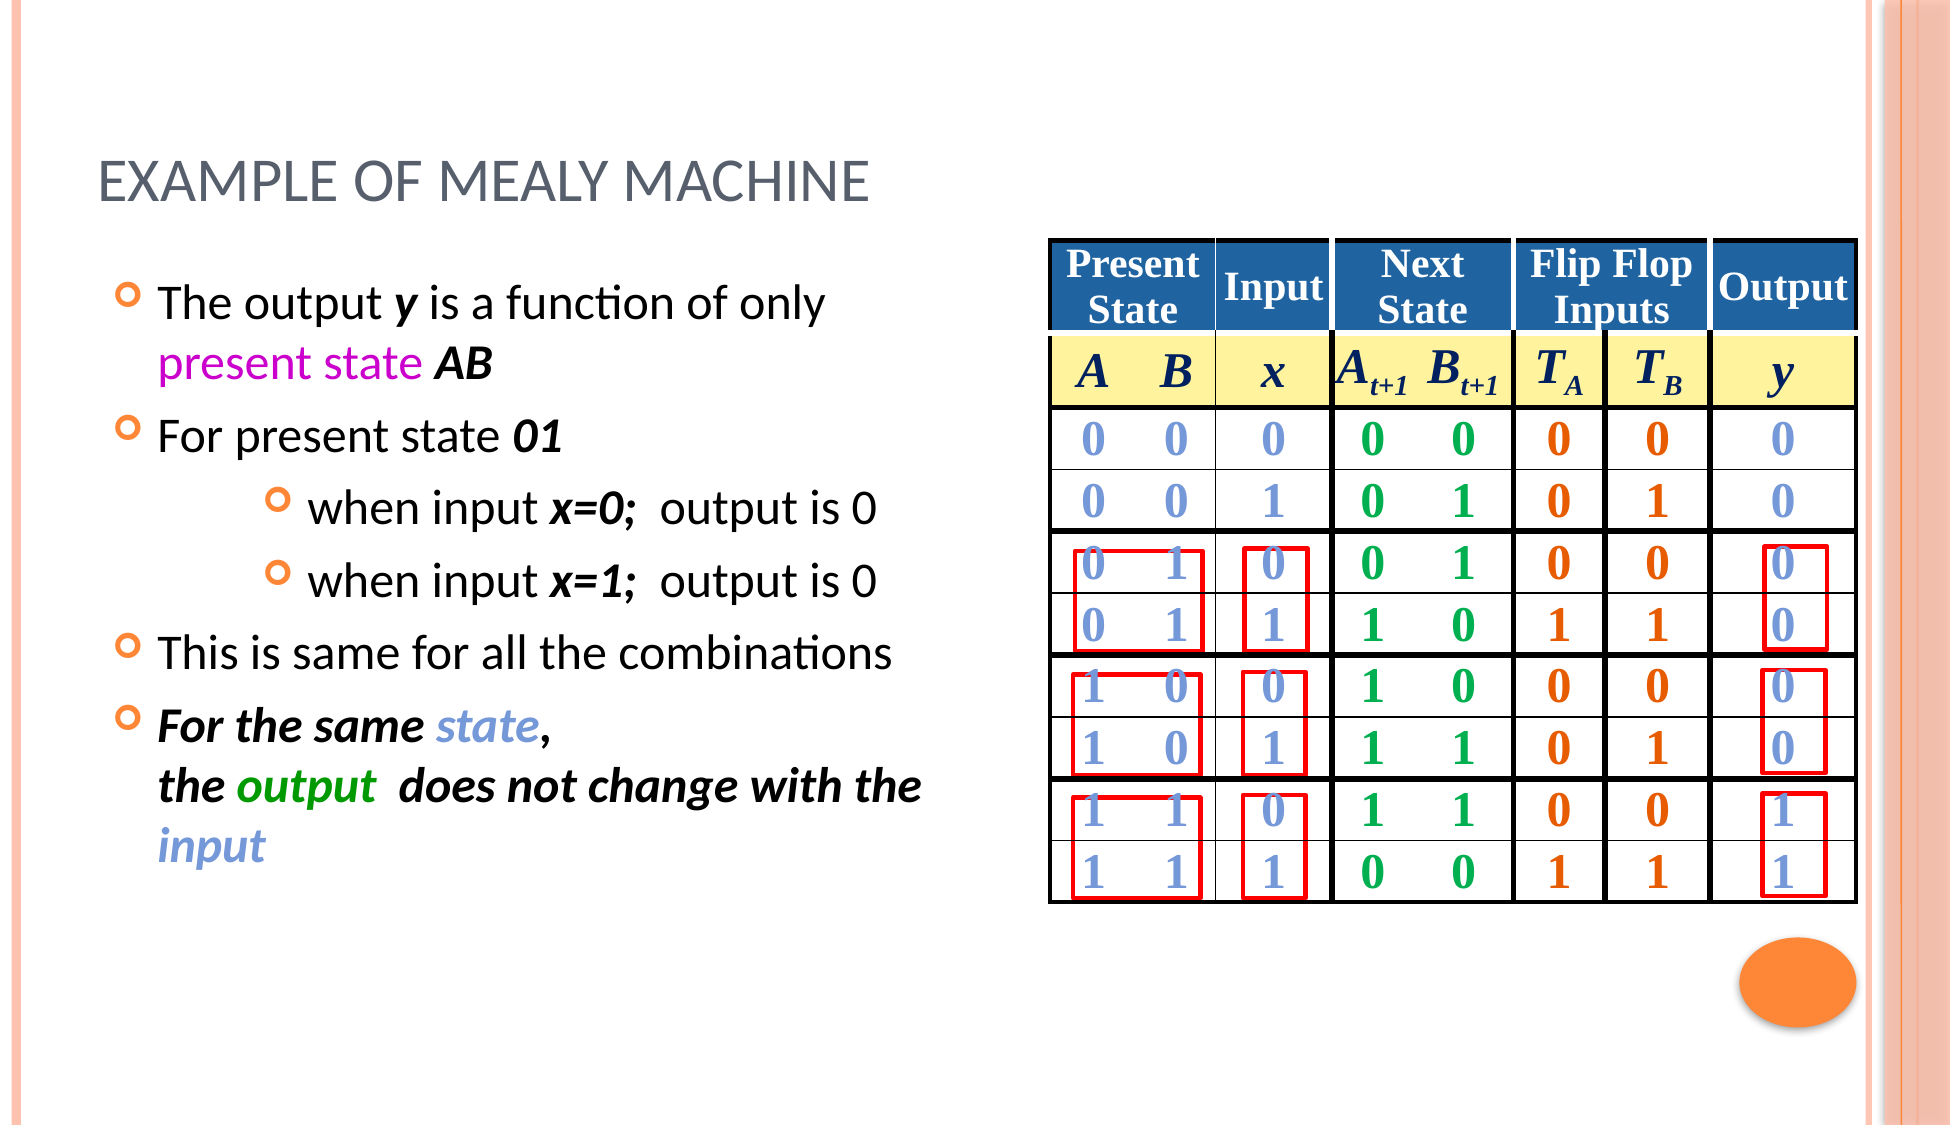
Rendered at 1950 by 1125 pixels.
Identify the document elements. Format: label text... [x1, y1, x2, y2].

table_cell 1 [1335, 782, 1414, 840]
table_cell 0 [1713, 594, 1854, 652]
table_cell 1 [1414, 718, 1511, 776]
table_cell 1 [1052, 658, 1137, 716]
text_box The output y is a function of only present state AB For present state 01 when input x=0; output is 0 when input x=1; output is 0 This is same for all the combinations For the same state, the output does not change with the input [97, 262, 954, 1062]
table_cell 1 [1414, 534, 1511, 592]
table_cell 0 [1052, 594, 1137, 652]
table_cell 0 [1608, 782, 1707, 840]
table_cell 0 [1414, 410, 1511, 469]
table_header Present State [1052, 243, 1215, 330]
table_cell 1 [1137, 782, 1215, 840]
table_cell 1 [1216, 841, 1329, 900]
table_cell A [1052, 336, 1137, 405]
table_cell 1 [1335, 718, 1414, 776]
table_cell 0 [1335, 410, 1414, 469]
table_cell 0 [1137, 470, 1215, 528]
table_cell 0 [1052, 470, 1137, 528]
table_cell 1 [1137, 841, 1215, 900]
table_header Next State [1335, 243, 1511, 330]
table_cell 0 [1414, 841, 1511, 900]
table_cell 1 [1713, 782, 1854, 840]
table_cell 0 [1335, 534, 1414, 592]
table_cell 1 [1608, 594, 1707, 652]
table_cell 0 [1608, 410, 1707, 469]
table_cell 0 [1713, 658, 1854, 716]
table_cell TA [1516, 336, 1602, 405]
table_cell 1 [1516, 594, 1602, 652]
table_cell 0 [1516, 782, 1602, 840]
table_cell x [1216, 336, 1329, 405]
table_cell 1 [1137, 594, 1215, 652]
table_cell 0 [1713, 718, 1854, 776]
table_cell 1 [1608, 470, 1707, 528]
table_cell 1 [1335, 658, 1414, 716]
table_cell 0 [1216, 410, 1329, 469]
table_cell 0 [1414, 594, 1511, 652]
table_cell 1 [1516, 841, 1602, 900]
table_cell 1 [1052, 718, 1137, 776]
table_cell 0 [1216, 782, 1329, 840]
table_cell 0 [1335, 841, 1414, 900]
table_cell 1 [1216, 470, 1329, 528]
title Example of Mealy Machine [97, 45, 1690, 233]
table_cell 0 [1052, 410, 1137, 469]
table_cell 0 [1516, 534, 1602, 592]
table_cell 0 [1516, 718, 1602, 776]
table_cell 1 [1608, 718, 1707, 776]
table_cell 1 [1216, 718, 1329, 776]
table_cell 0 [1608, 658, 1707, 716]
table_cell Bt+1 [1414, 336, 1511, 405]
table_cell 0 [1516, 410, 1602, 469]
table_cell 0 [1052, 534, 1137, 592]
table_cell B [1137, 336, 1215, 405]
table_cell 1 [1414, 470, 1511, 528]
table_cell 0 [1713, 410, 1854, 469]
table_cell 0 [1608, 534, 1707, 592]
table_cell 0 [1137, 410, 1215, 469]
table_cell 0 [1713, 534, 1854, 592]
table_header Input [1216, 243, 1329, 330]
table_cell 0 [1137, 658, 1215, 716]
table_cell 0 [1216, 658, 1329, 716]
table_cell 1 [1335, 594, 1414, 652]
table_header Flip Flop Inputs [1516, 243, 1707, 330]
table_cell TB [1608, 336, 1707, 405]
table_cell At+1 [1335, 336, 1414, 405]
table_cell 1 [1137, 534, 1215, 592]
table_header Output [1713, 243, 1854, 330]
table_cell 0 [1137, 718, 1215, 776]
table_cell 1 [1052, 782, 1137, 840]
table_cell 0 [1335, 470, 1414, 528]
table_cell 0 [1516, 470, 1602, 528]
table_cell 0 [1414, 658, 1511, 716]
table_cell 1 [1052, 841, 1137, 900]
table_cell 0 [1216, 534, 1329, 592]
table_cell 0 [1516, 658, 1602, 716]
table_cell 1 [1608, 841, 1707, 900]
table_cell 1 [1414, 782, 1511, 840]
table_cell y [1713, 336, 1854, 405]
table_cell 1 [1216, 594, 1329, 652]
table_cell 1 [1713, 841, 1854, 900]
table_cell 0 [1713, 470, 1854, 528]
